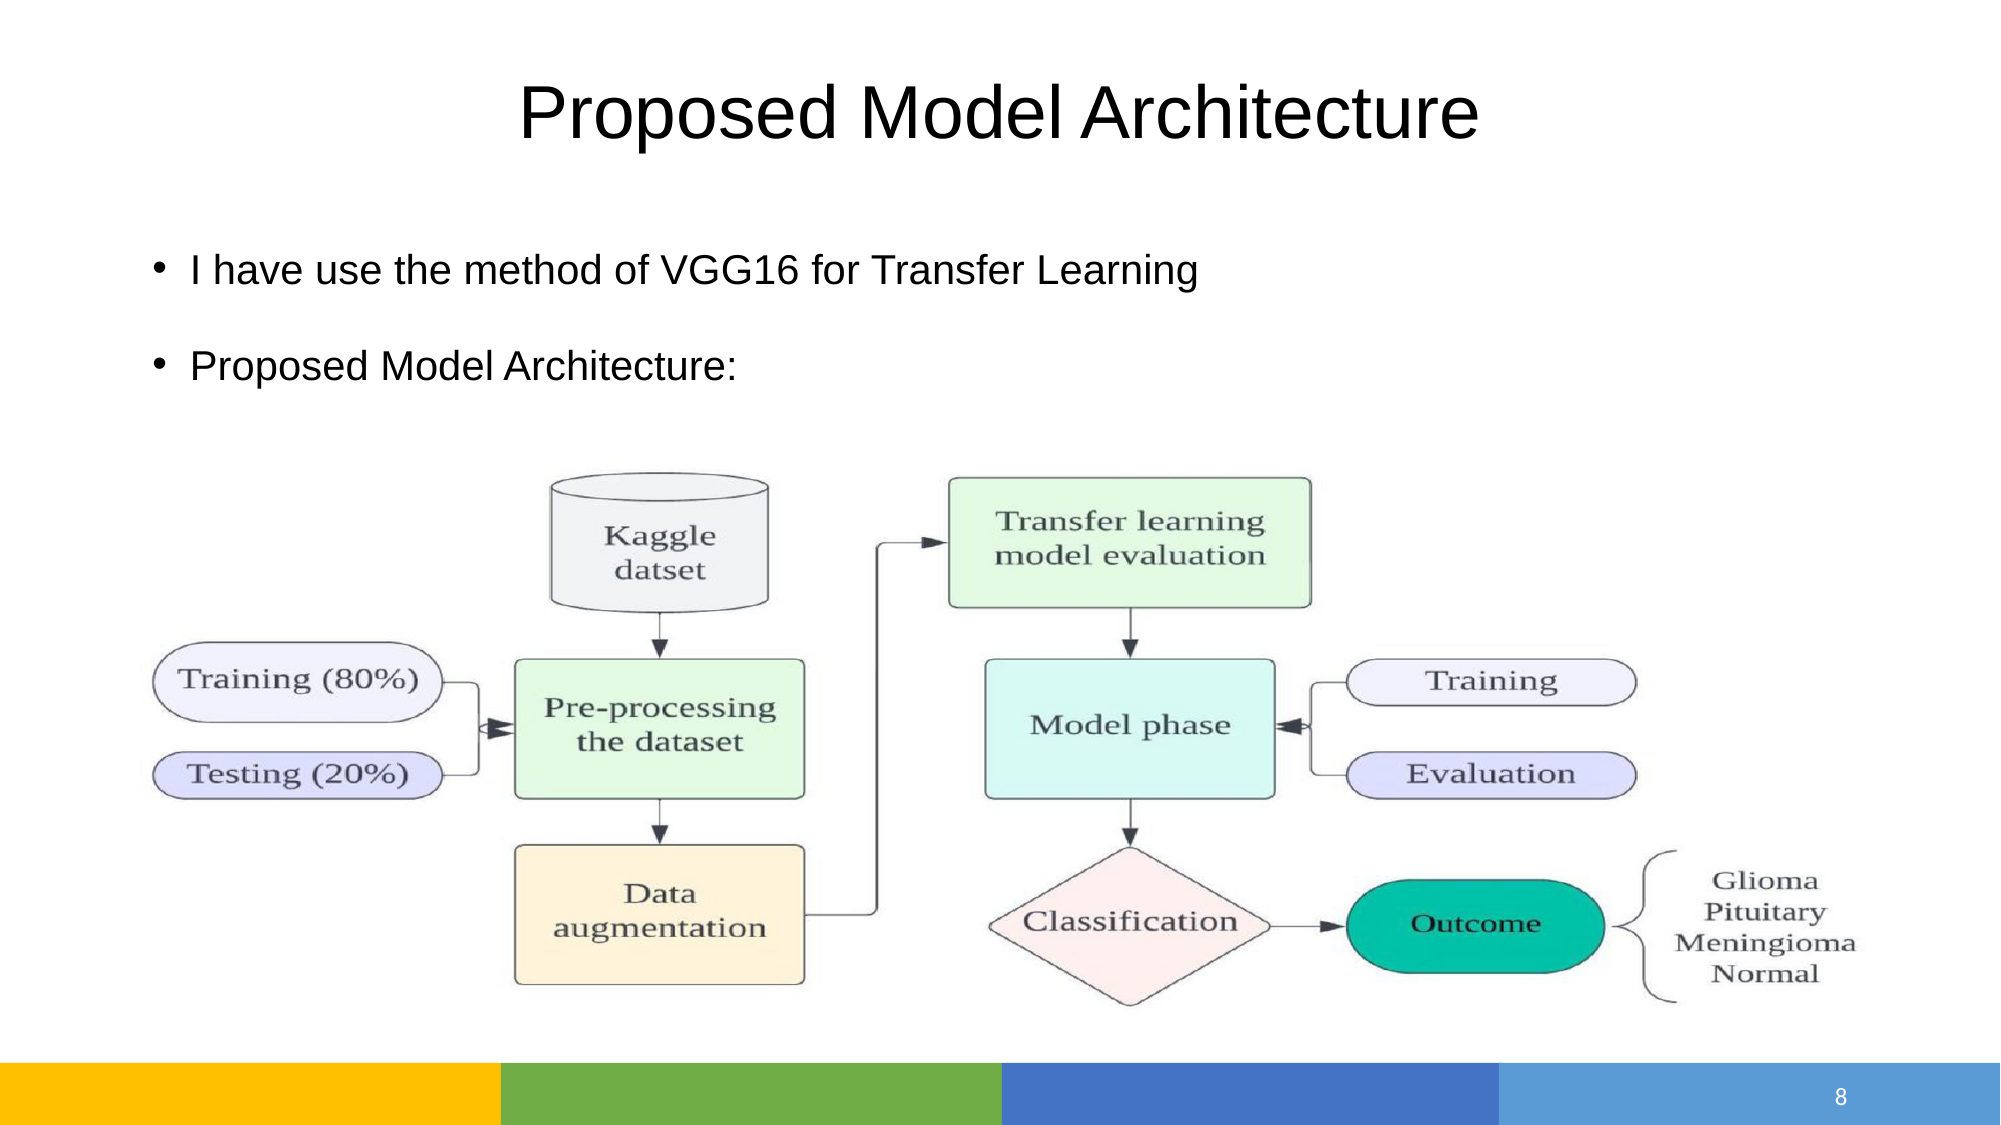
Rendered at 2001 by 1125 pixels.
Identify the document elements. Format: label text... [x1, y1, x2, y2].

slide_number 8 [1412, 1065, 1863, 1125]
picture [140, 460, 1866, 1014]
list I have use the method of VGG16 for Transfer Learning Proposed Model Architecture: [137, 209, 1863, 446]
title Proposed Model Architecture [137, 6, 1863, 209]
